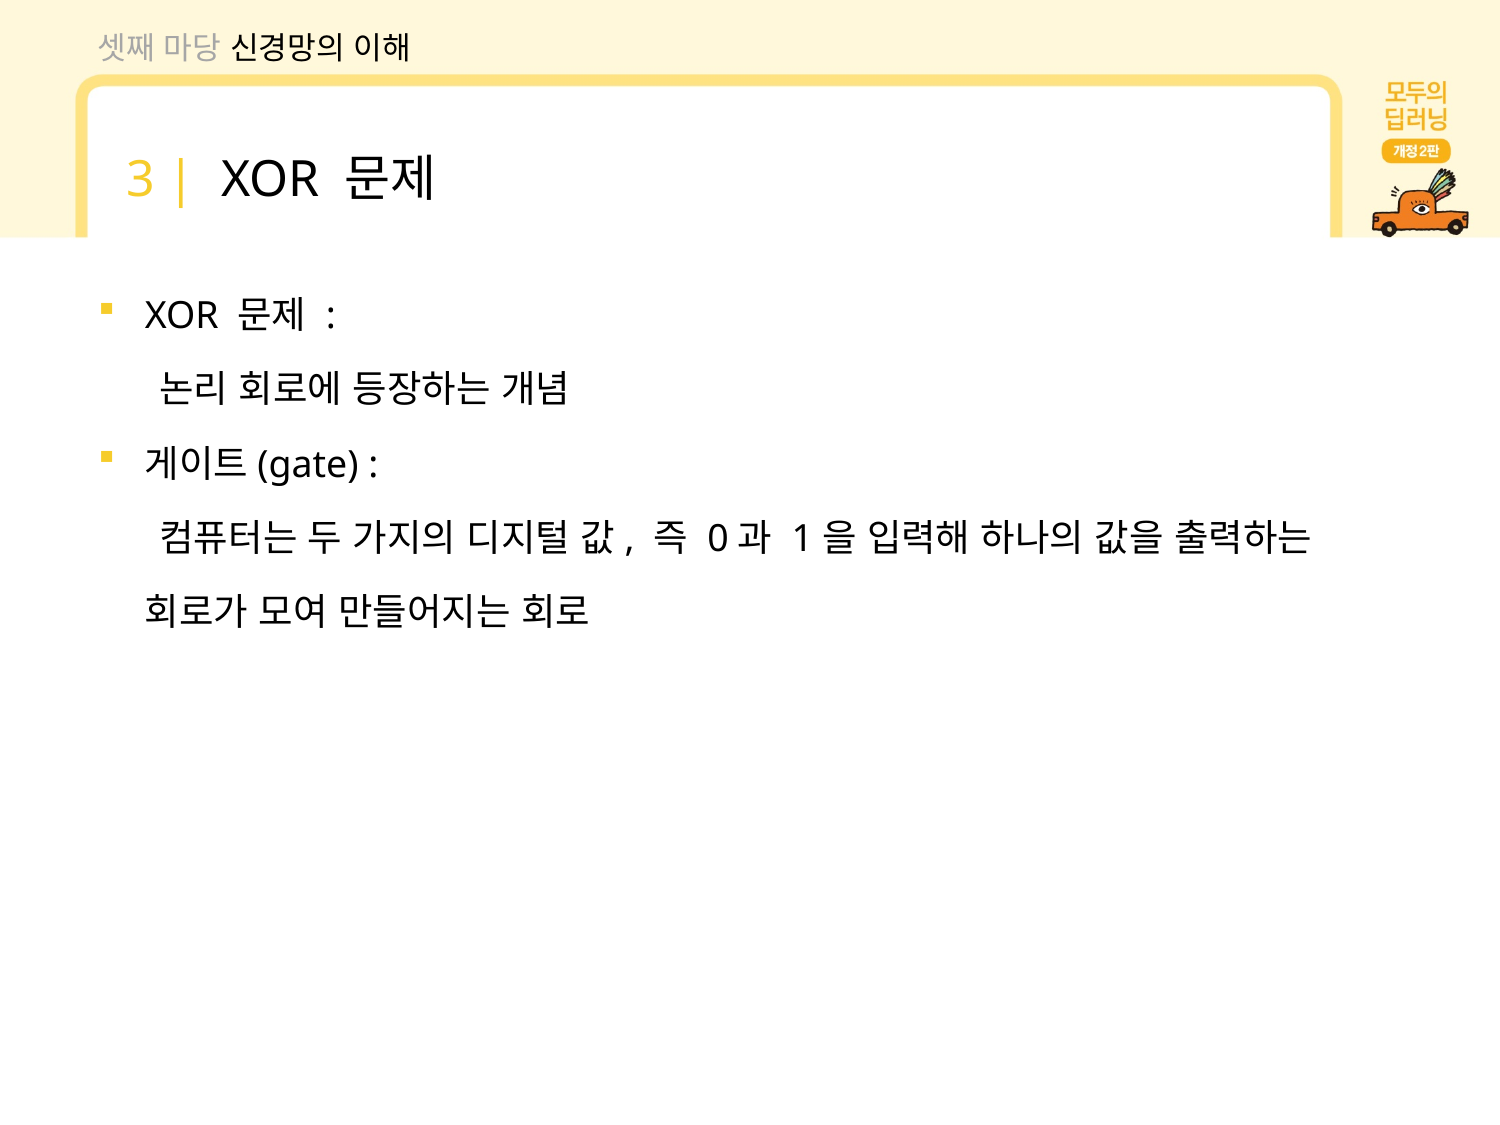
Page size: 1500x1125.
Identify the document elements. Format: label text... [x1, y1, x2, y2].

picture [0, 0, 1500, 1125]
text_box XOR 문제 : 논리 회로에 등장하는 개념 게이트(gate) : 컴퓨터는 두 가지의 디지털 값, 즉 0과 1을 입력해 하나의 값을 출력하는 회로가 모여 만들어지는 회로 [83, 254, 1344, 641]
text_box 셋째 마당 신경망의 이해 [82, 0, 1133, 74]
text_box 3 | XOR 문제 [111, 99, 1309, 214]
